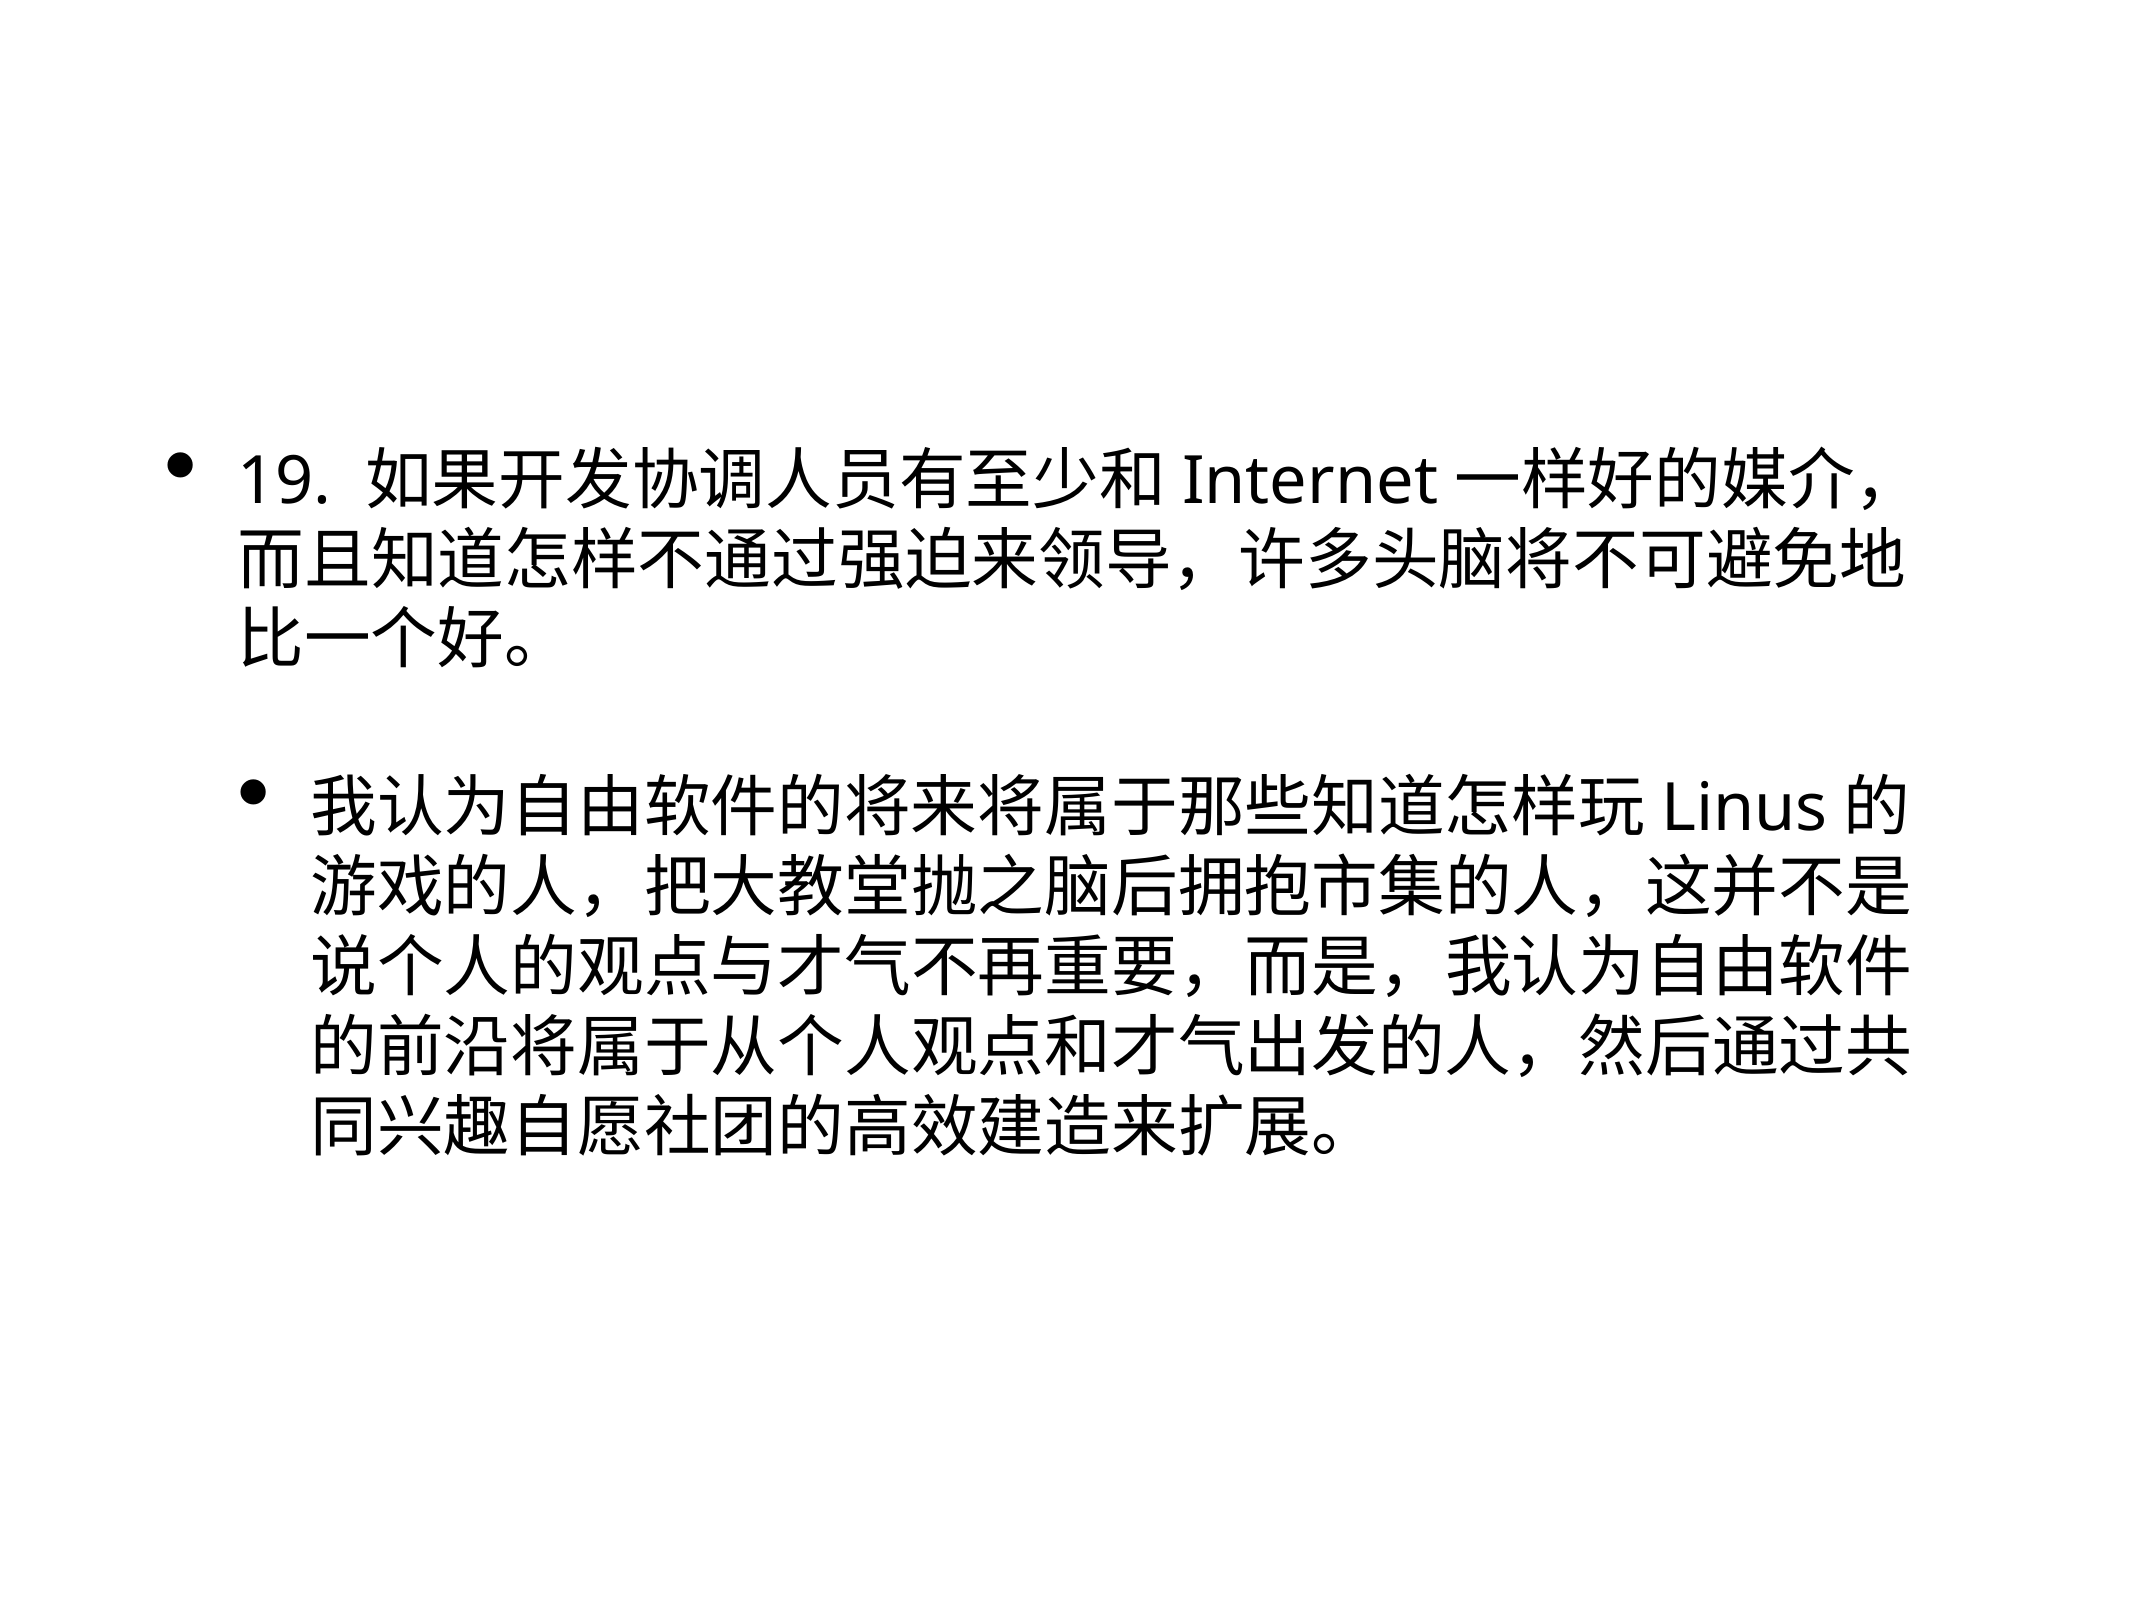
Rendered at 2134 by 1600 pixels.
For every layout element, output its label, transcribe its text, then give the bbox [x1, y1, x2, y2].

list 19. 如果开发协调人员有至少和Internet一样好的媒介，而且知道怎样不通过强迫来领导，许多头脑将不可避免地比一个好。 我认为自由软件的将来将属于那些知道怎样玩Linus的游戏的人，把大教堂抛之脑后拥抱市集的人，这并不是说个人的观点与才气不再重要，而是，我认为自由软件的前沿将属于从个人观点和才气出发的人，然后通过共同兴趣自愿社团的高效建造来扩展。 [155, 207, 1978, 1393]
